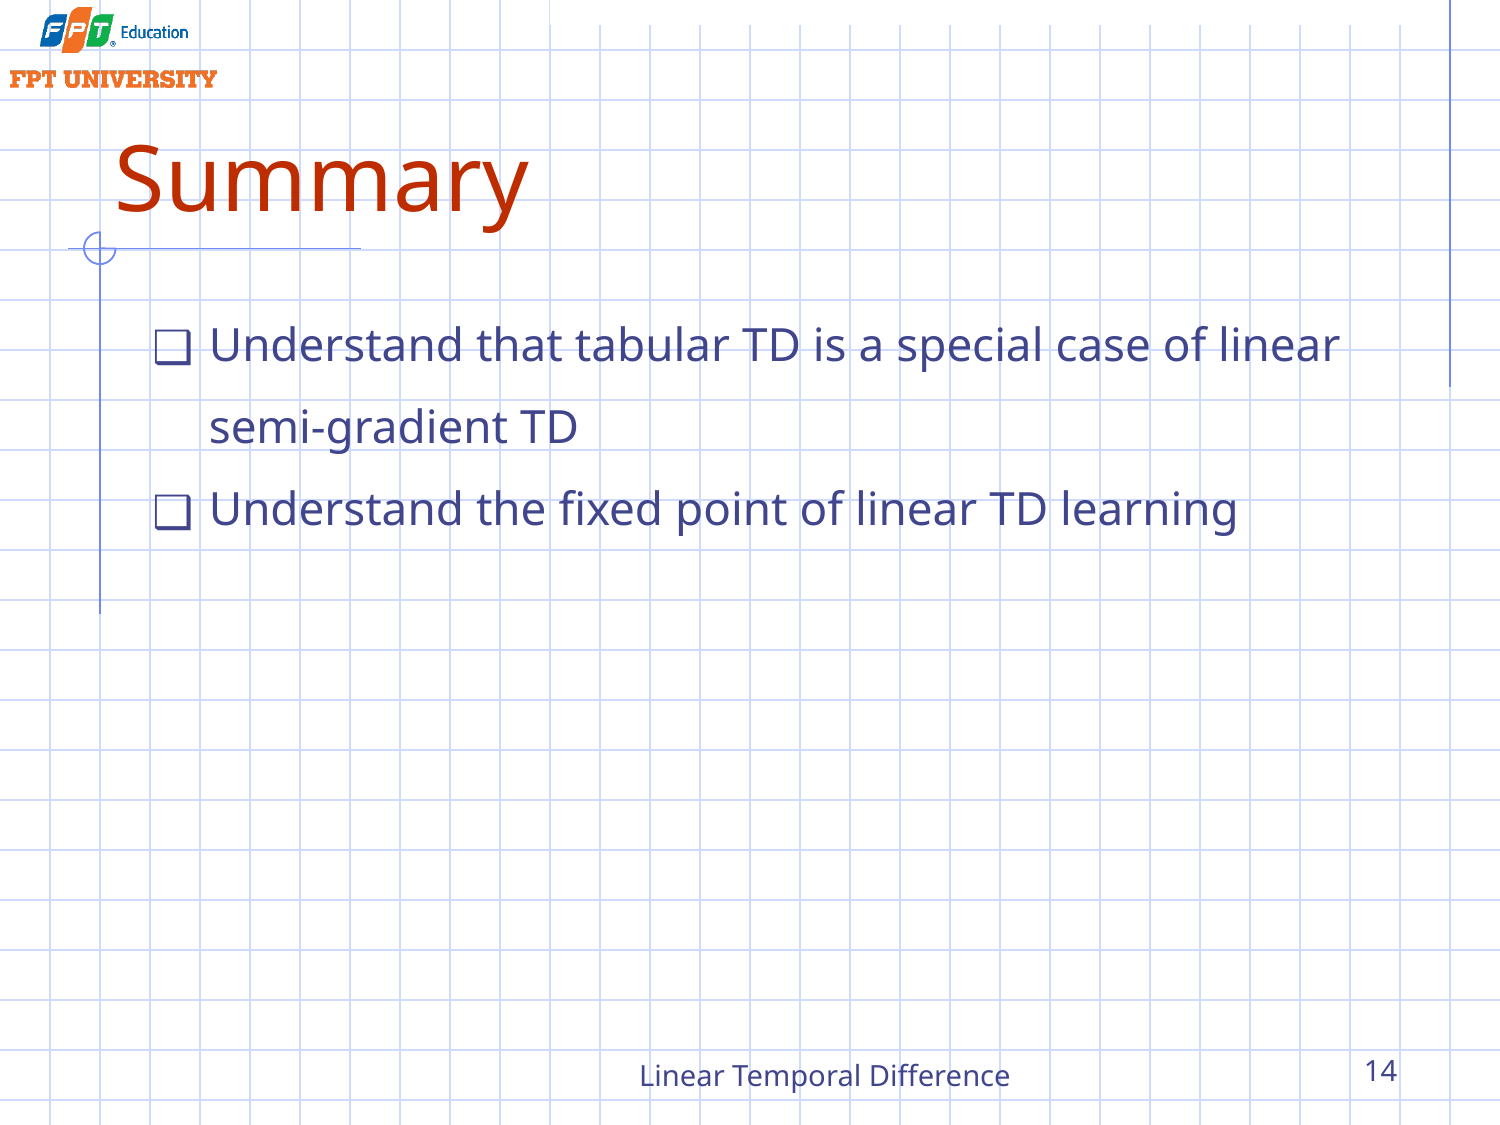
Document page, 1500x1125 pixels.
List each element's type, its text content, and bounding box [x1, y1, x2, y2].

picture [10, 6, 217, 88]
text_box Linear Temporal Difference [587, 1024, 1063, 1100]
text_box 14 [1099, 1024, 1413, 1100]
list Understand that tabular TD is a special case of linear semi-gradient TD Understand the fixed point of linear TD learning [137, 280, 1400, 988]
title Summary [99, 50, 1375, 238]
